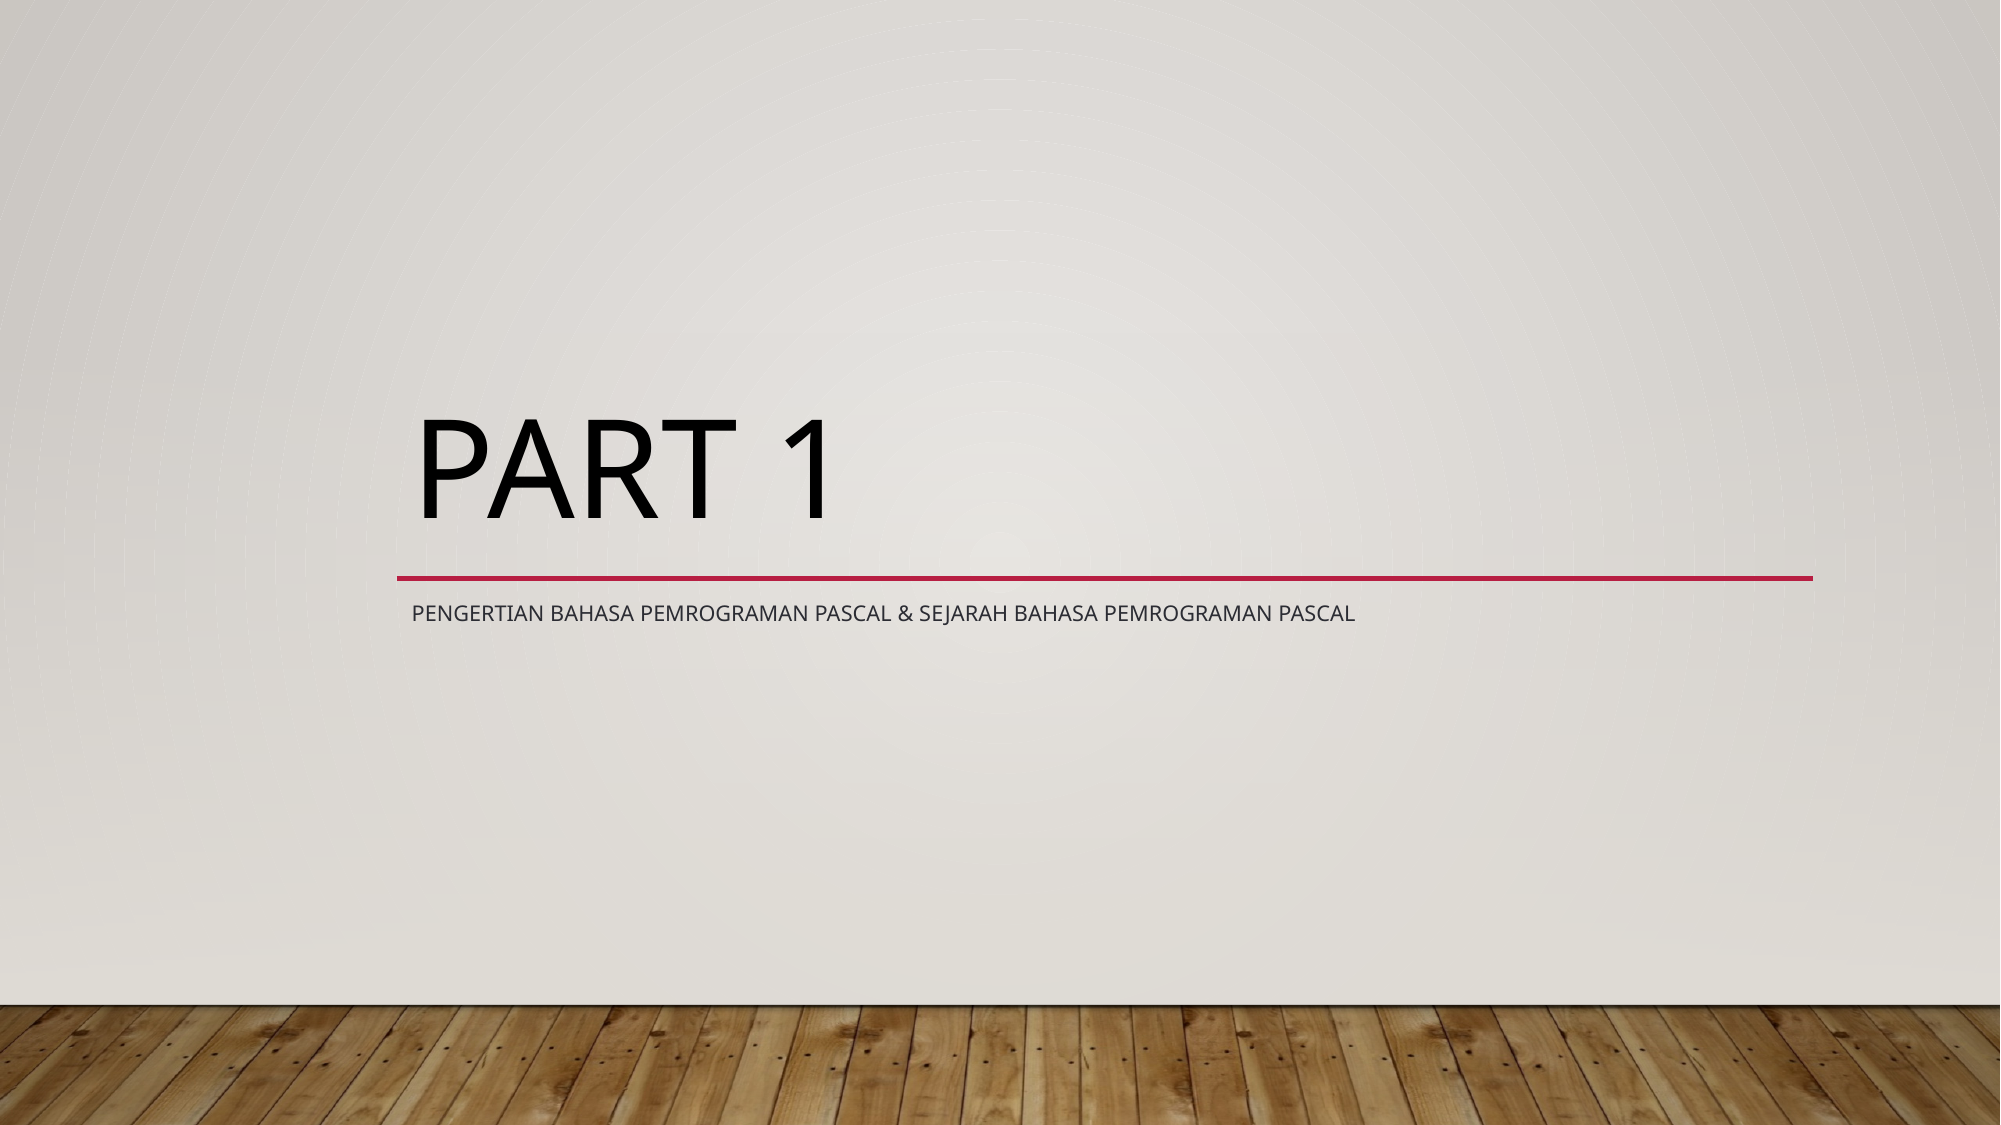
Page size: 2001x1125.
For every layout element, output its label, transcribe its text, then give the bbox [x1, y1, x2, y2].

picture [0, 1005, 2000, 1125]
title PART 1 [396, 131, 1814, 549]
subtitle Pengertian Bahasa Pemrograman Pascal & Sejarah Bahasa Pemrograman Pascal [396, 579, 1814, 740]
